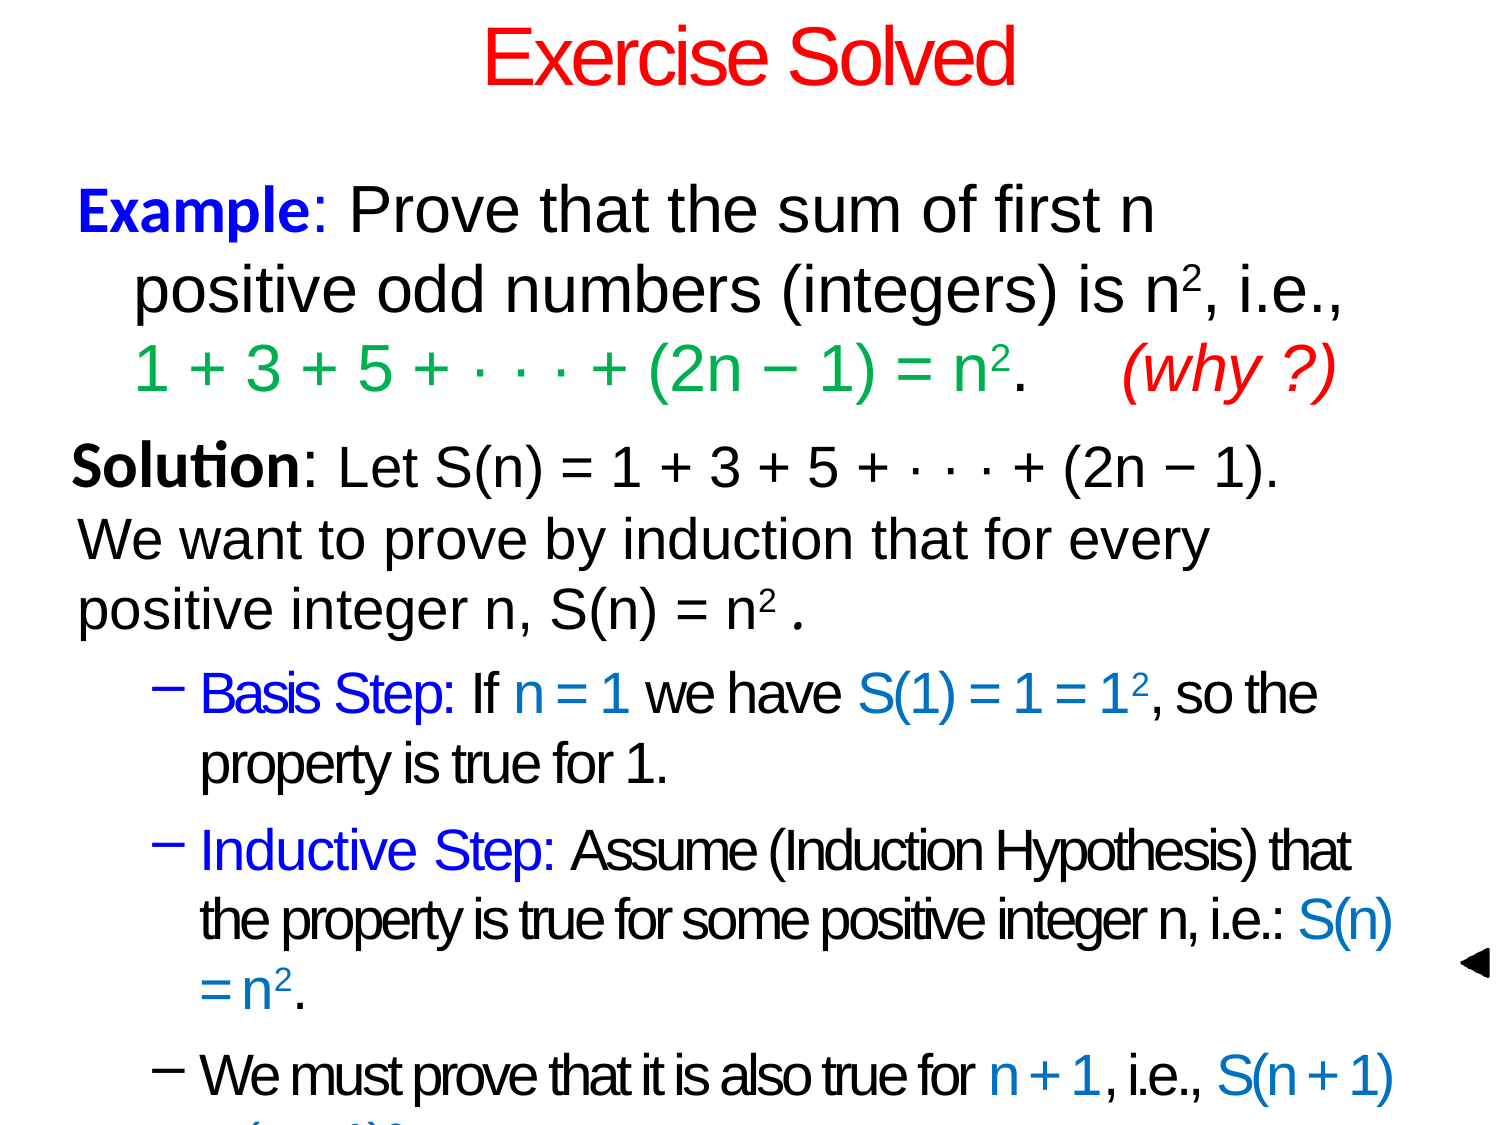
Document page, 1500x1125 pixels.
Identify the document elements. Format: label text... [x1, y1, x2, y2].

text_box Example: Prove that the sum of first n positive odd numbers (integers) is n2, i.e., 1 + 3 + 5 + · · · + (2n − 1) = n2. (why ?) Solution: Let S(n) = 1 + 3 + 5 + · · · + (2n − 1). We want to prove by induction that for every positive integer n, S(n) = n2 . Basis Step: If n = 1 we have S(1) = 1 = 12, so the property is true for 1. Inductive Step: Assume (Induction Hypothesis) that the property is true for some positive integer n, i.e.: S(n) = n2. We must prove that it is also true for n + 1, i.e., S(n + 1) = (n + 1)2. [71, 163, 1451, 1125]
text_box [1460, 948, 1490, 978]
title Exercise Solved [415, 0, 1085, 190]
